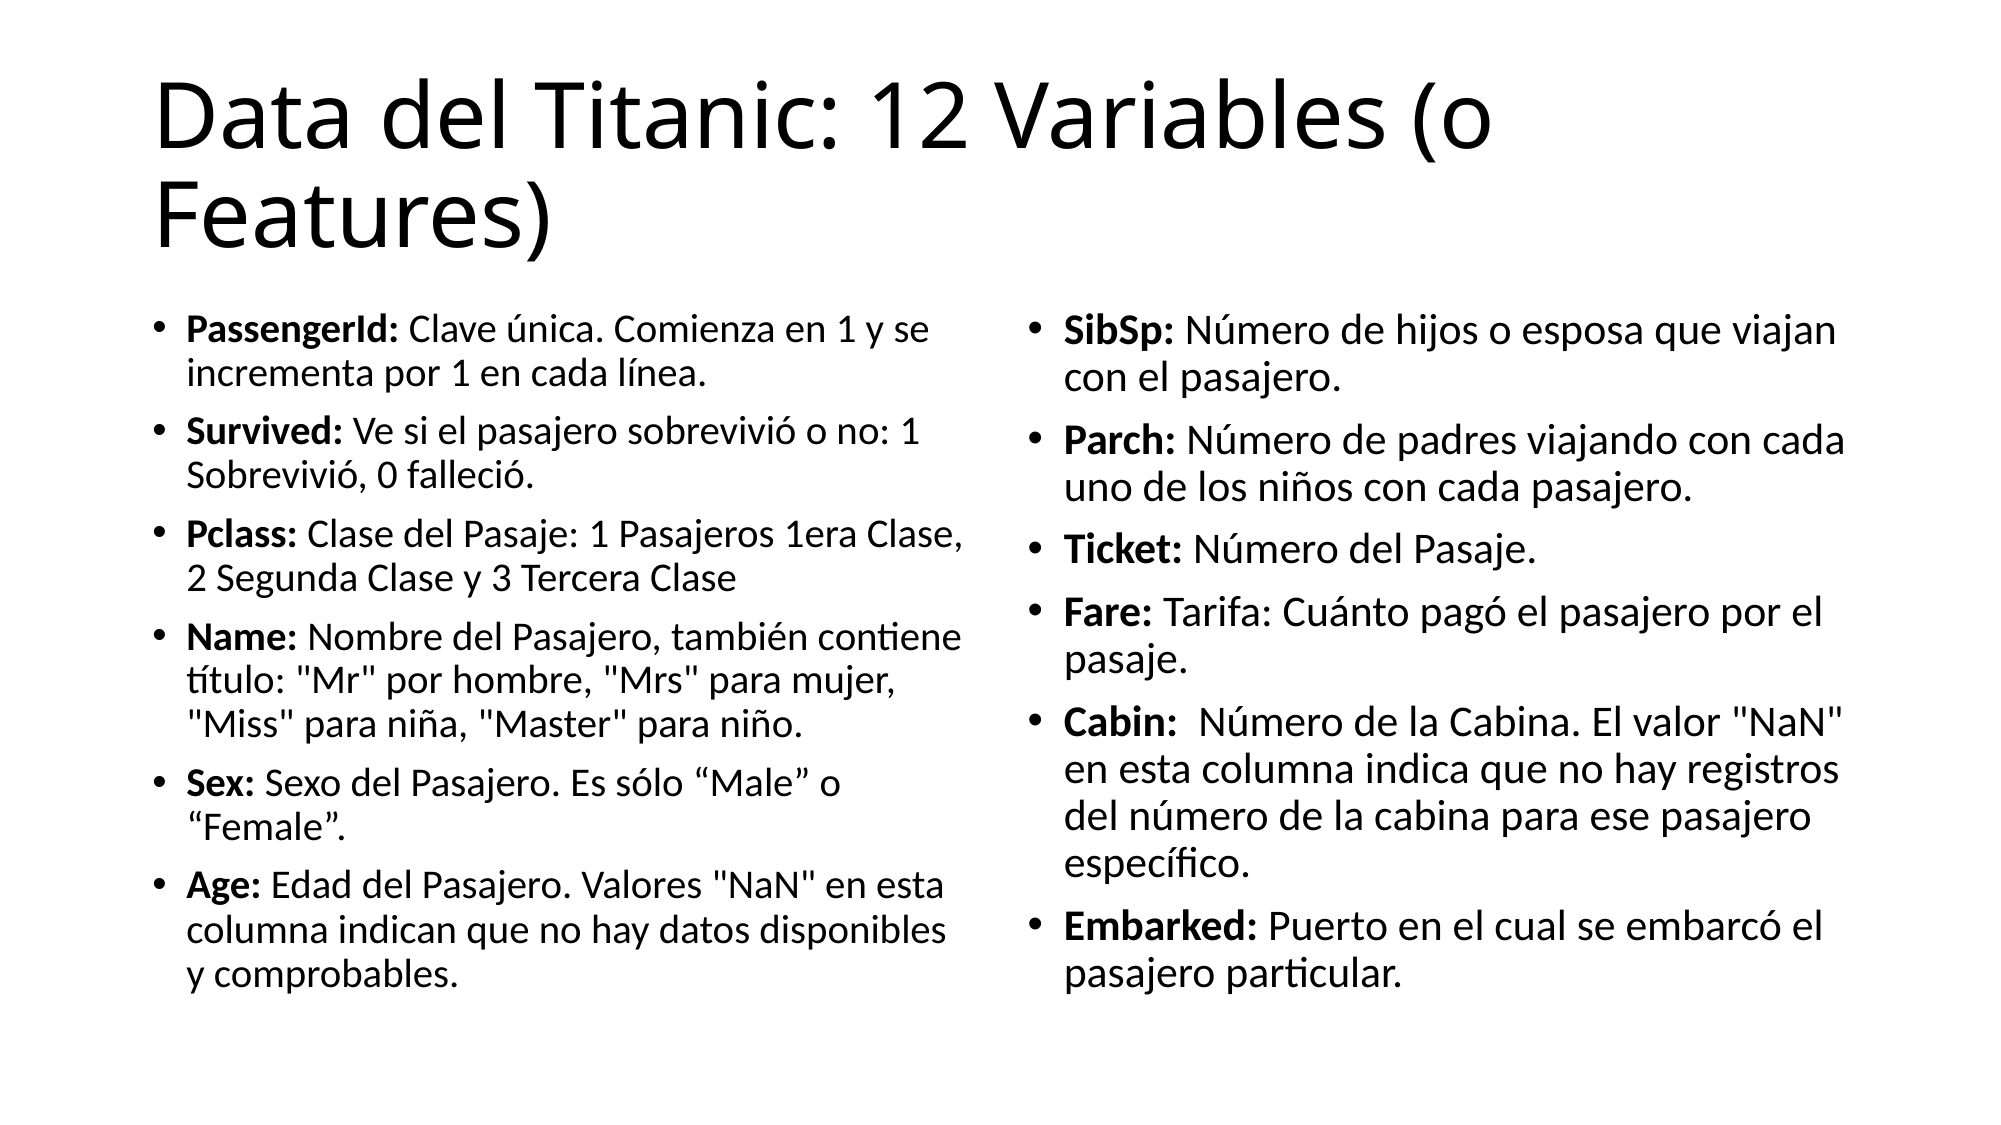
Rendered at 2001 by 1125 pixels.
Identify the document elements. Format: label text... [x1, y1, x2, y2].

list PassengerId: Clave única. Comienza en 1 y se incrementa por 1 en cada línea. Survived: Ve si el pasajero sobrevivió o no: 1 Sobrevivió, 0 falleció. Pclass: Clase del Pasaje: 1 Pasajeros 1era Clase, 2 Segunda Clase y 3 Tercera Clase Name: Nombre del Pasajero, también contiene título: "Mr" por hombre, "Mrs" para mujer, "Miss" para niña, "Master" para niño. Sex: Sexo del Pasajero. Es sólo “Male” o “Female”. Age: Edad del Pasajero. Valores "NaN" en esta columna indican que no hay datos disponibles y comprobables. [137, 299, 988, 1014]
list SibSp: Número de hijos o esposa que viajan con el pasajero. Parch: Número de padres viajando con cada uno de los niños con cada pasajero. Ticket: Número del Pasaje. Fare: Tarifa: Cuánto pagó el pasajero por el pasaje. Cabin: Número de la Cabina. El valor "NaN" en esta columna indica que no hay registros del número de la cabina para ese pasajero específico. Embarked: Puerto en el cual se embarcó el pasajero particular. [1012, 299, 1863, 1014]
title Data del Titanic: 12 Variables (o Features) [137, 59, 1863, 278]
